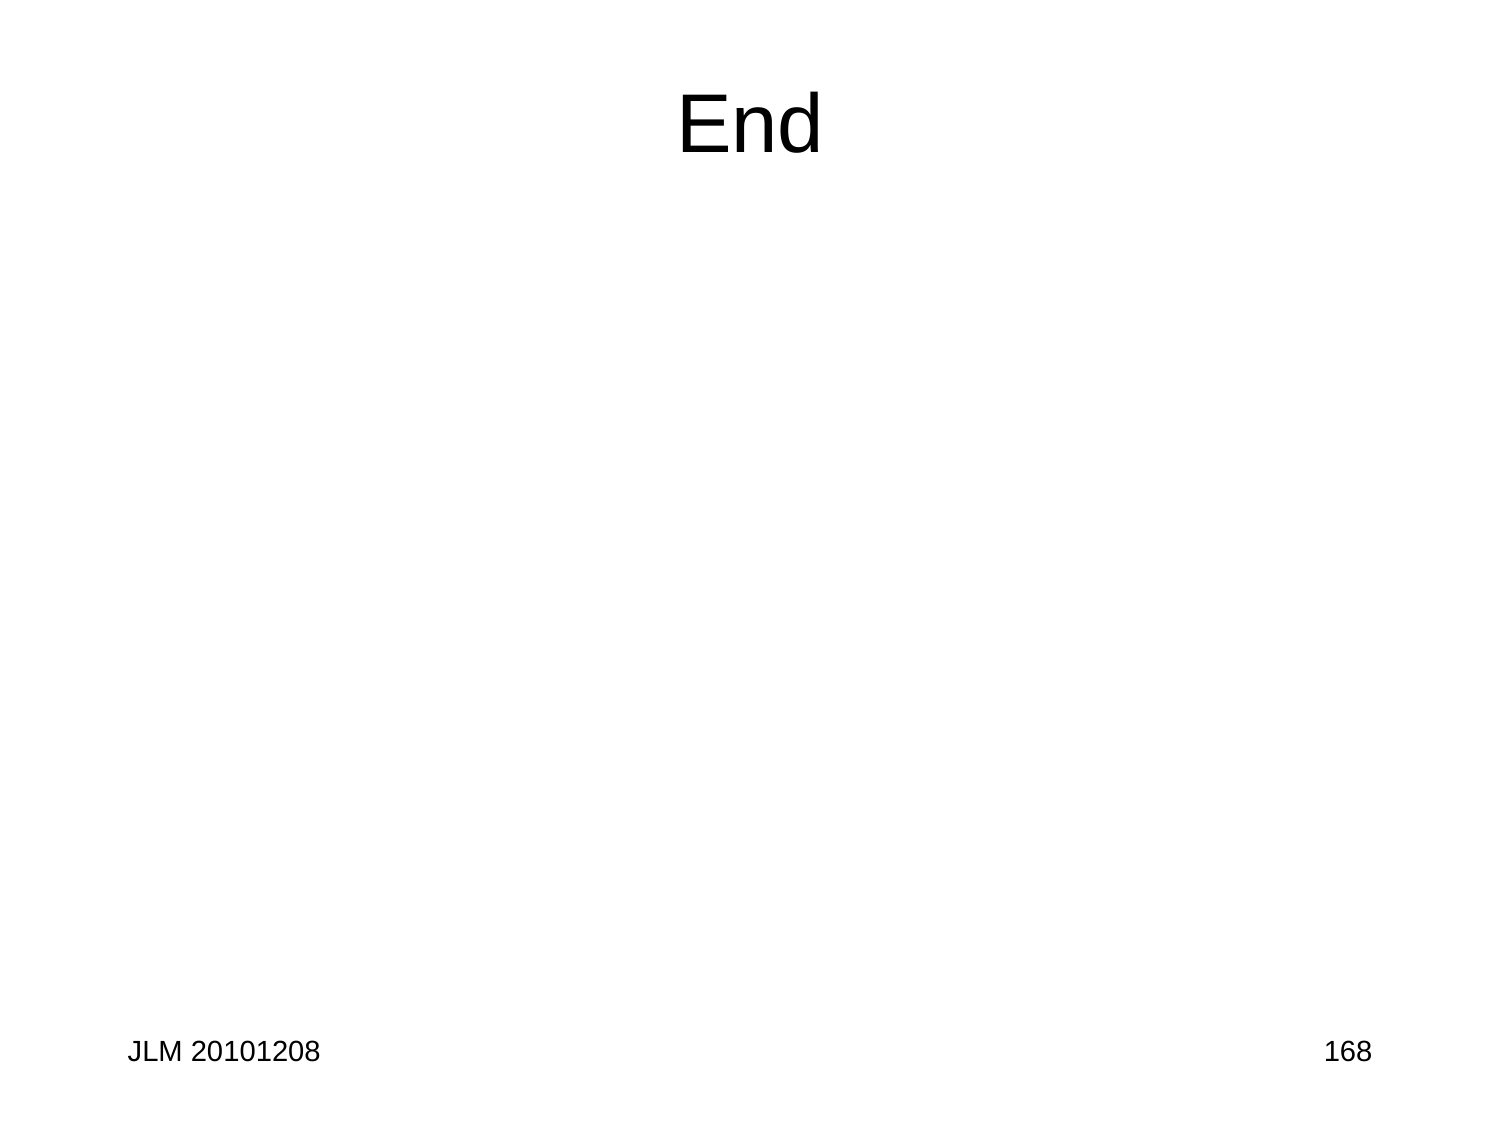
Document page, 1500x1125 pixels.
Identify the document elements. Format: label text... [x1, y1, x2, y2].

slide_number 168 [1074, 1024, 1388, 1101]
slide_number JLM 20101208 [111, 1024, 426, 1101]
title End [112, 37, 1388, 201]
